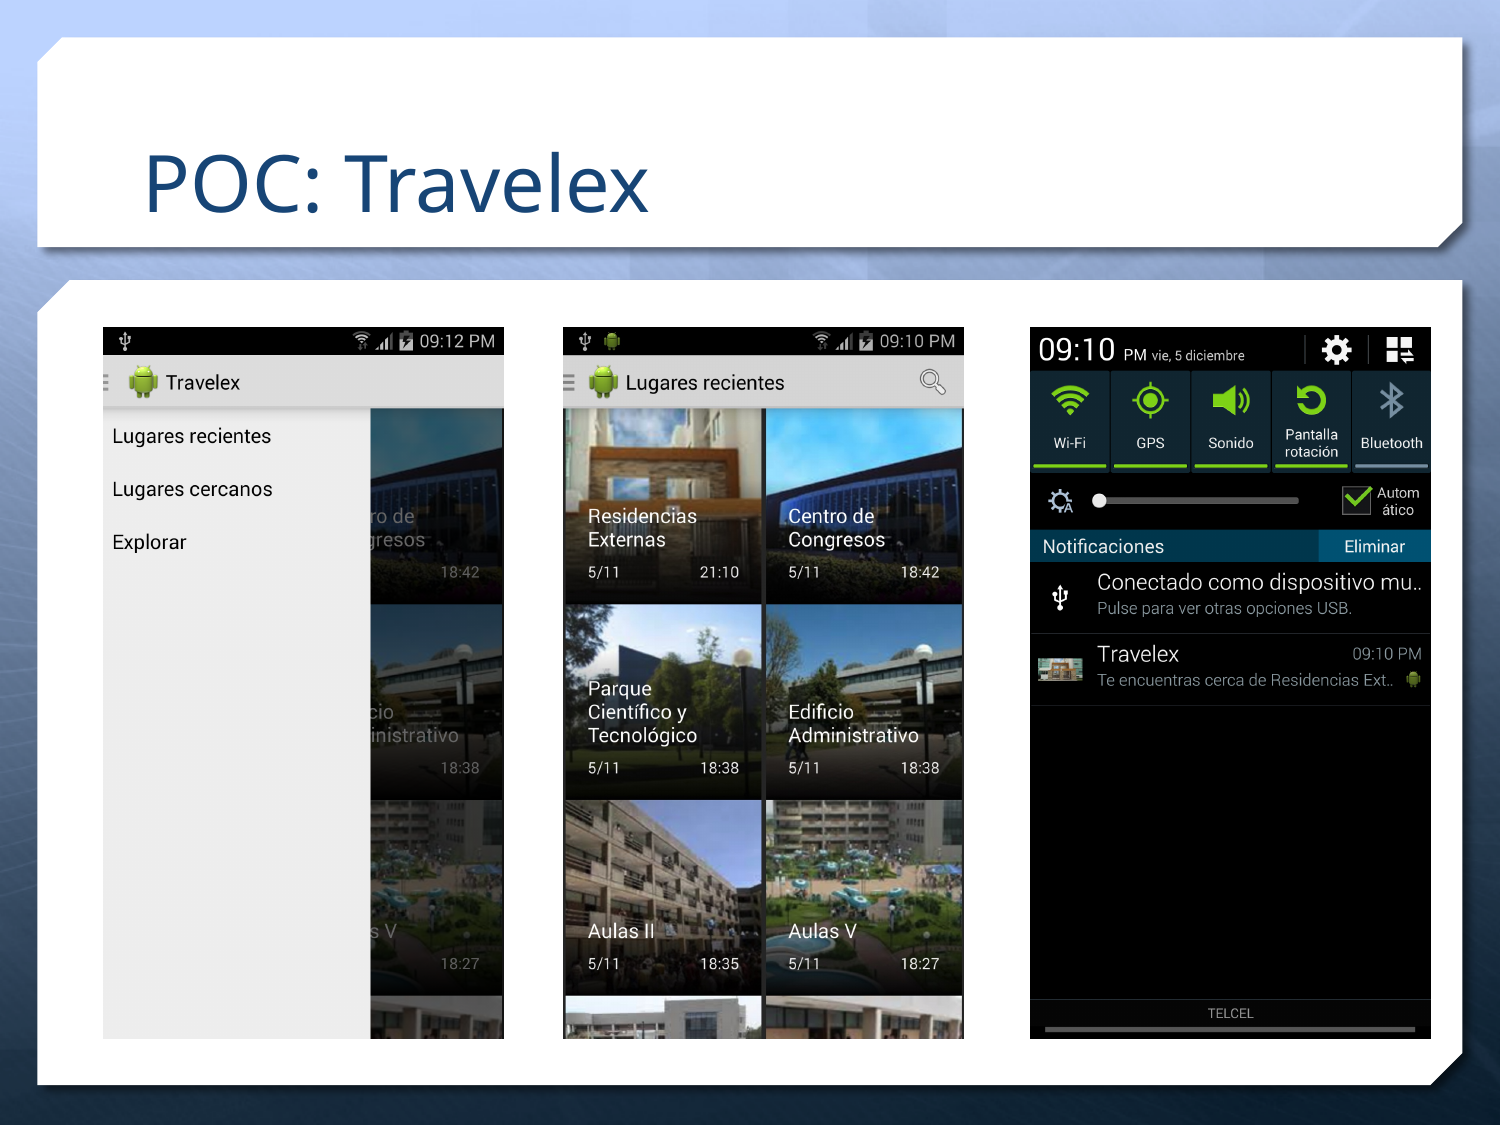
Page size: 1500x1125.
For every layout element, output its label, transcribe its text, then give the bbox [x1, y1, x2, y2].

picture [1146, 544, 1153, 550]
picture [1029, 326, 1431, 529]
title POC: Travelex [127, 48, 1372, 236]
picture [562, 326, 964, 1040]
picture [103, 326, 505, 1040]
picture [1029, 563, 1431, 1040]
picture [1346, 541, 1353, 552]
